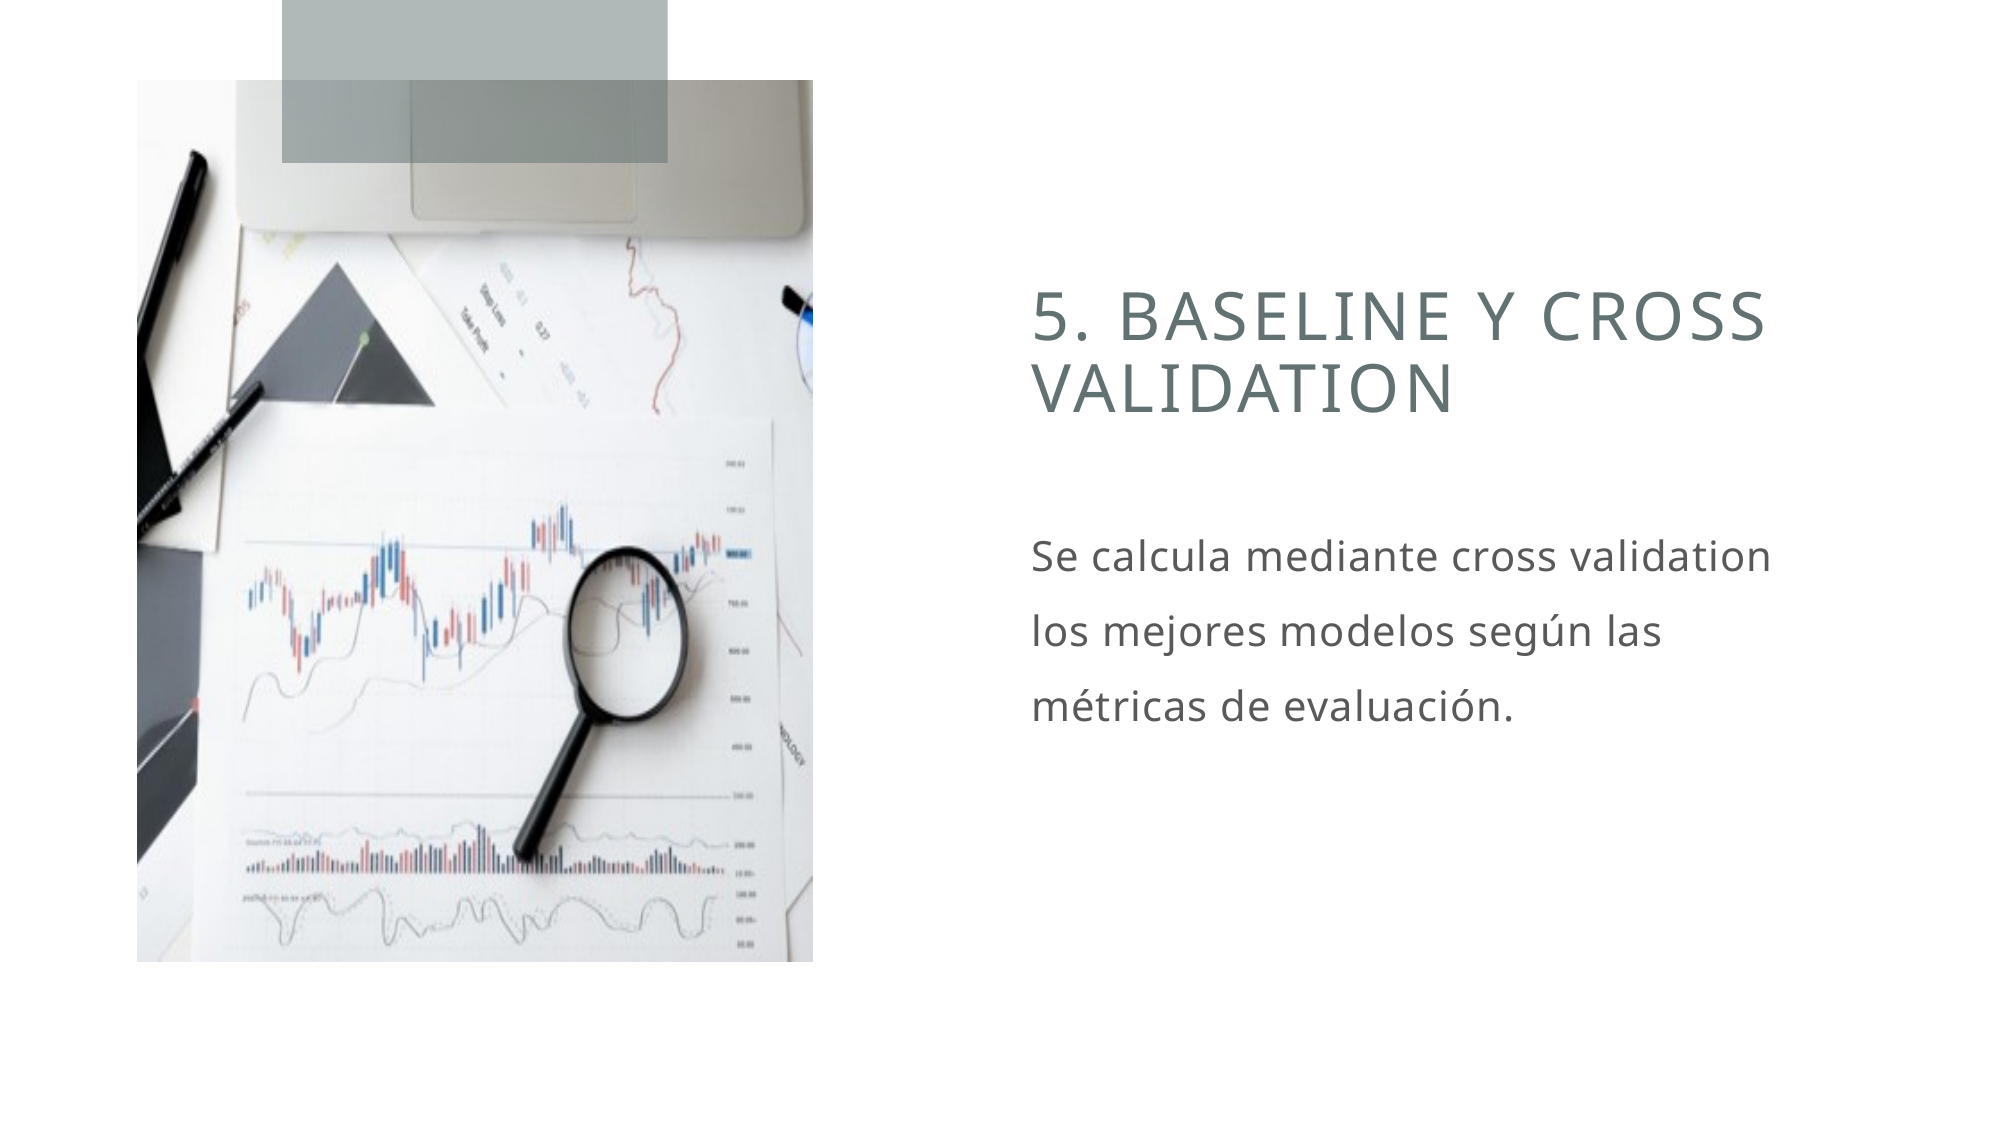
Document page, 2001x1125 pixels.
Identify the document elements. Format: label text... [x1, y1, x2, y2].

text_box [281, 0, 669, 80]
picture [137, 80, 813, 962]
list Se calcula mediante cross validation los mejores modelos según las métricas de evaluación. [1016, 497, 1796, 962]
title 5. BASELINE Y CROSS VALIDATION [1016, 347, 1917, 435]
